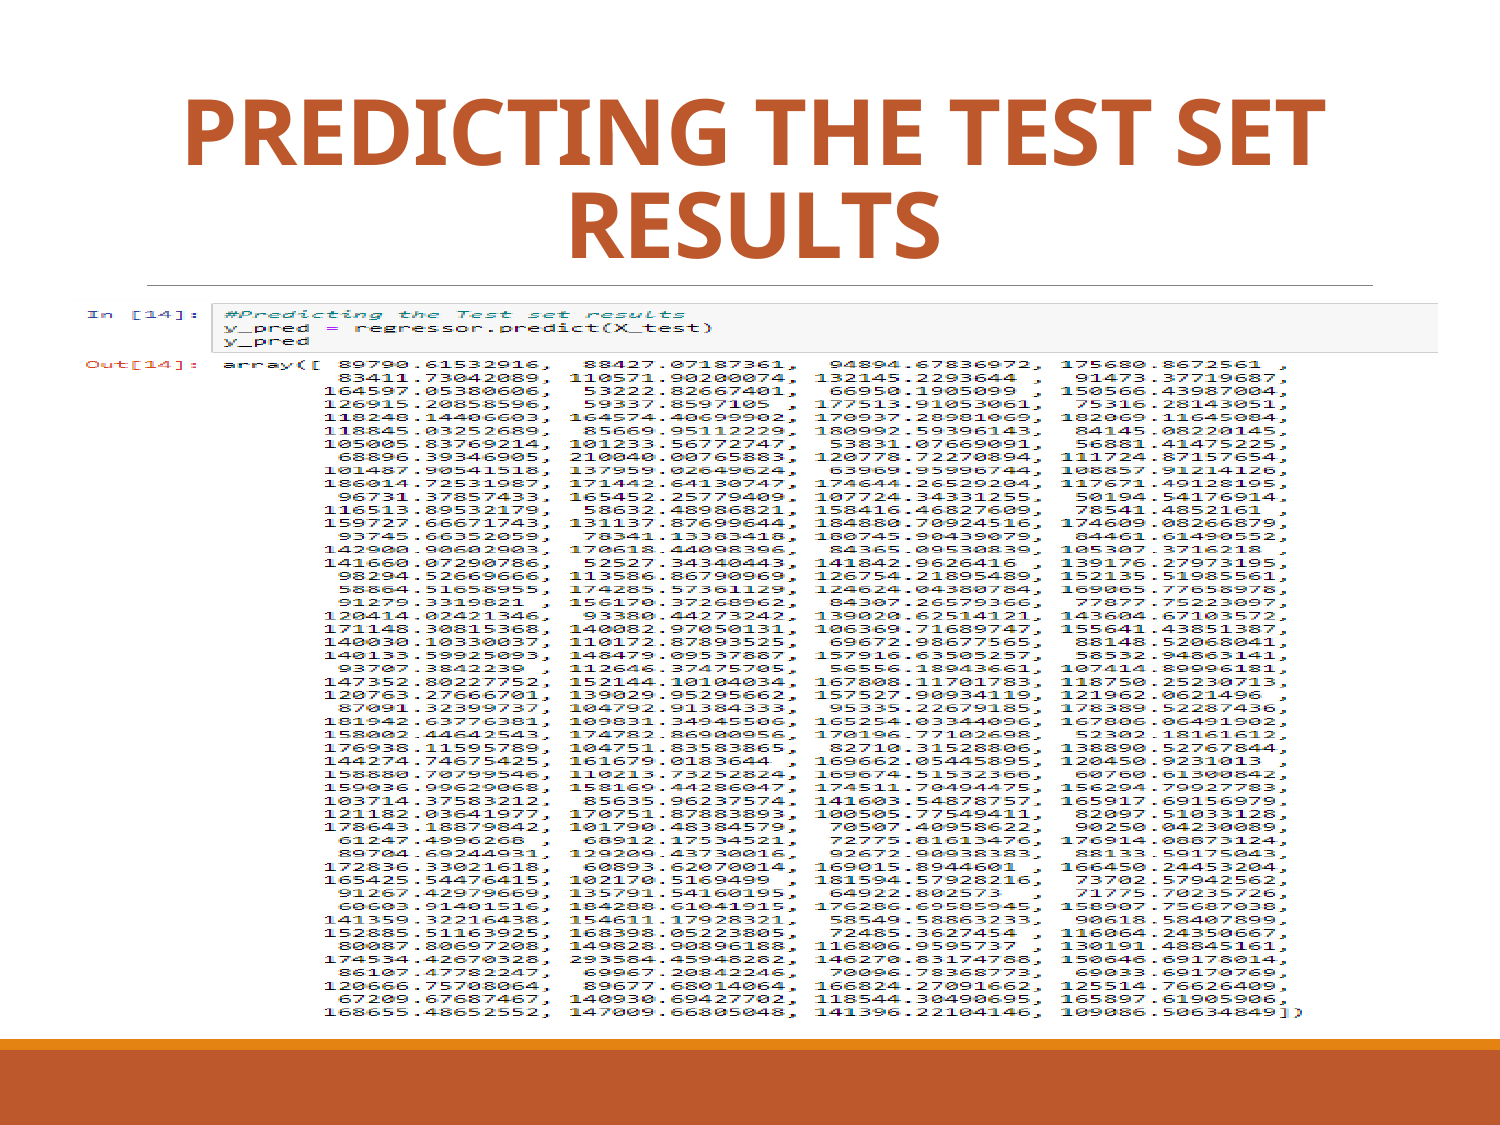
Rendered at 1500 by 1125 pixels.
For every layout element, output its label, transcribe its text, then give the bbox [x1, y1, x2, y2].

picture [68, 299, 1438, 1026]
title PREDICTING THE TEST SET RESULTS [135, 47, 1373, 285]
